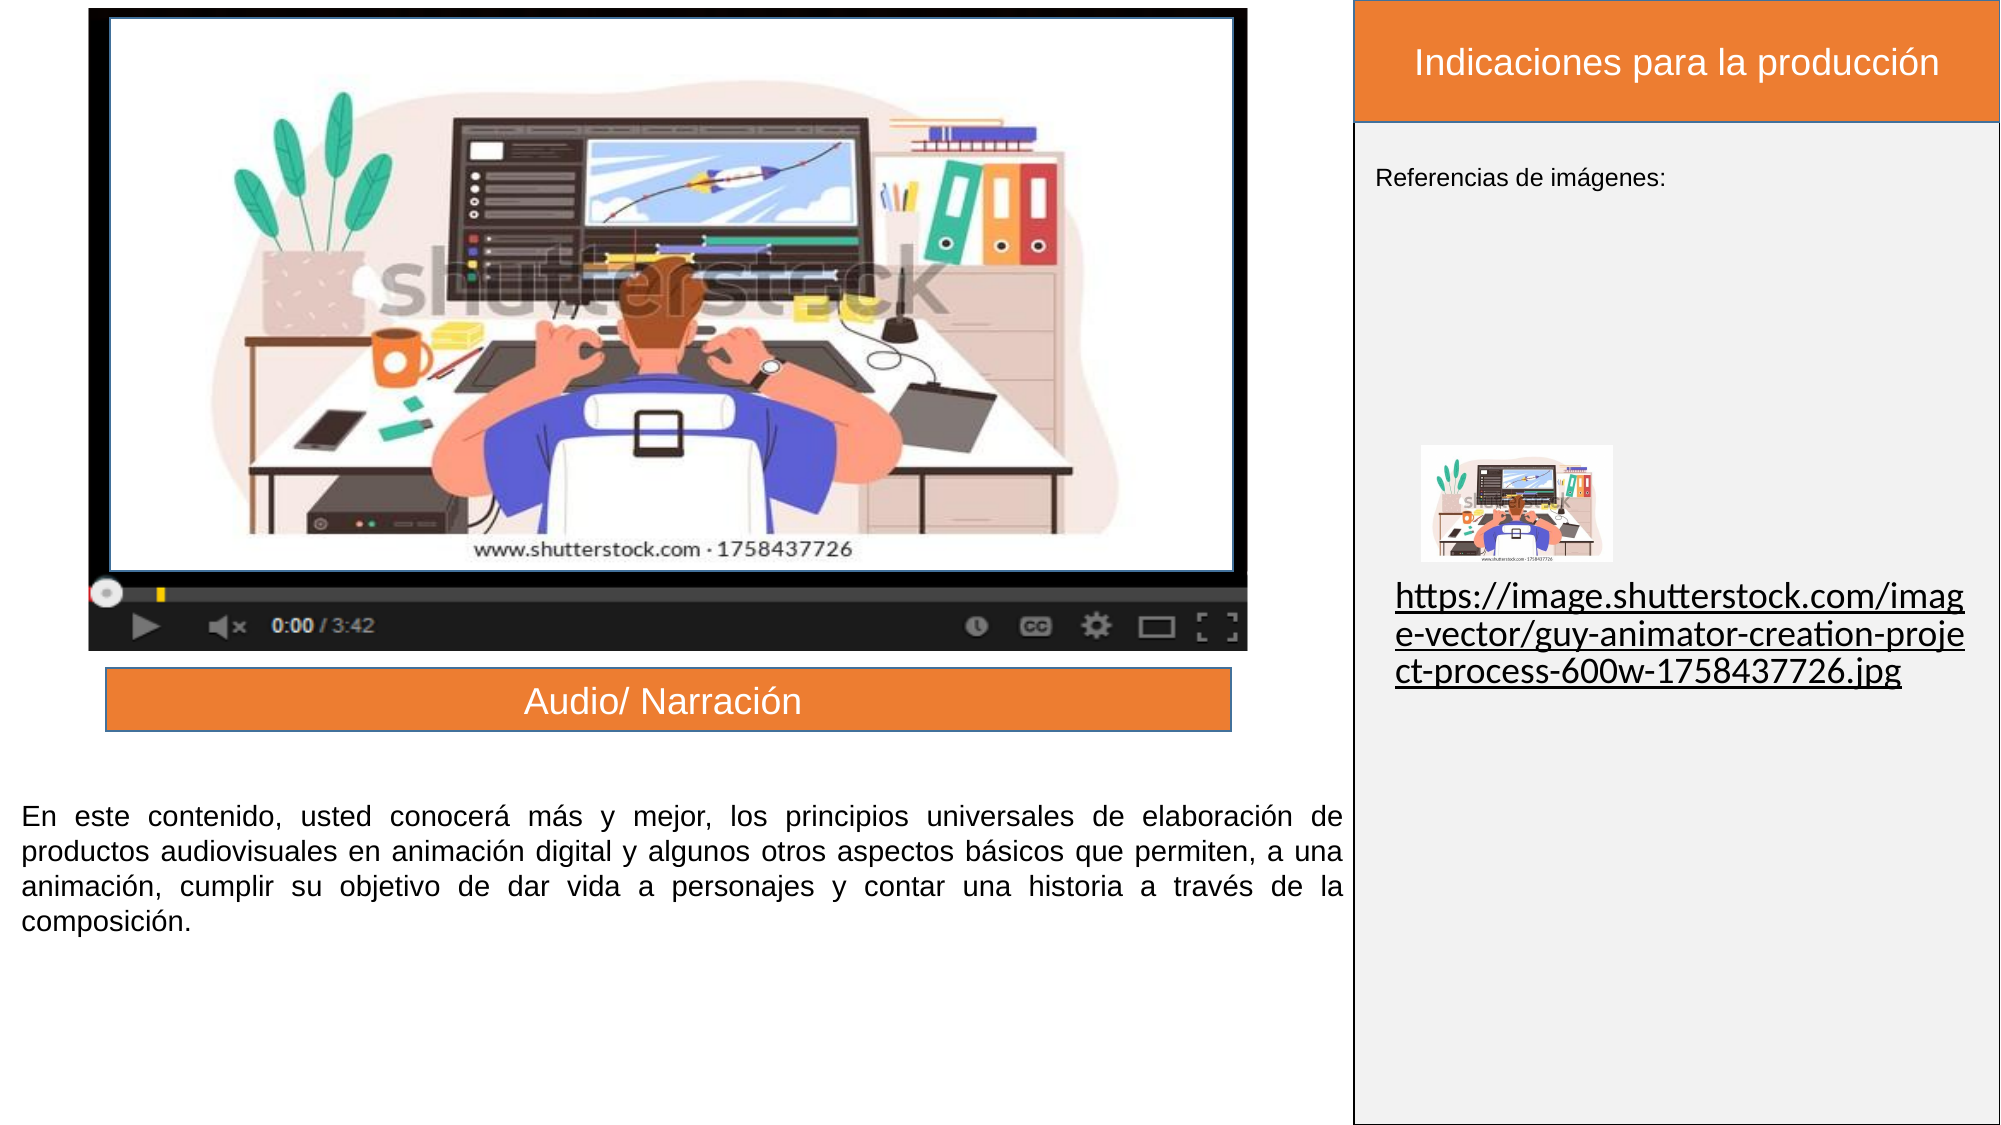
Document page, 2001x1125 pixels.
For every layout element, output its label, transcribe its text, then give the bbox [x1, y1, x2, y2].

text_box Indicaciones para la producción [1353, 0, 2000, 122]
picture [151, 27, 1177, 564]
text_box Referencias de imágenes: [1360, 124, 1995, 334]
text_box https://image.shutterstock.com/image-vector/guy-animator-creation-project-process-600w-1758437726.jpg [1380, 563, 1995, 669]
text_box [87, 7, 1250, 652]
text_box Audio/ Narración [105, 667, 1231, 731]
text_box [1353, 122, 2000, 1125]
picture [1421, 445, 1614, 562]
text_box En este contenido, usted conocerá más y mejor, los principios universales de elaboración de productos audiovisuales en animación digital y algunos otros aspectos básicos que permiten, a una animación, cumplir su objetivo de dar vida a personajes y contar una historia a través de la composición. [6, 789, 1361, 945]
